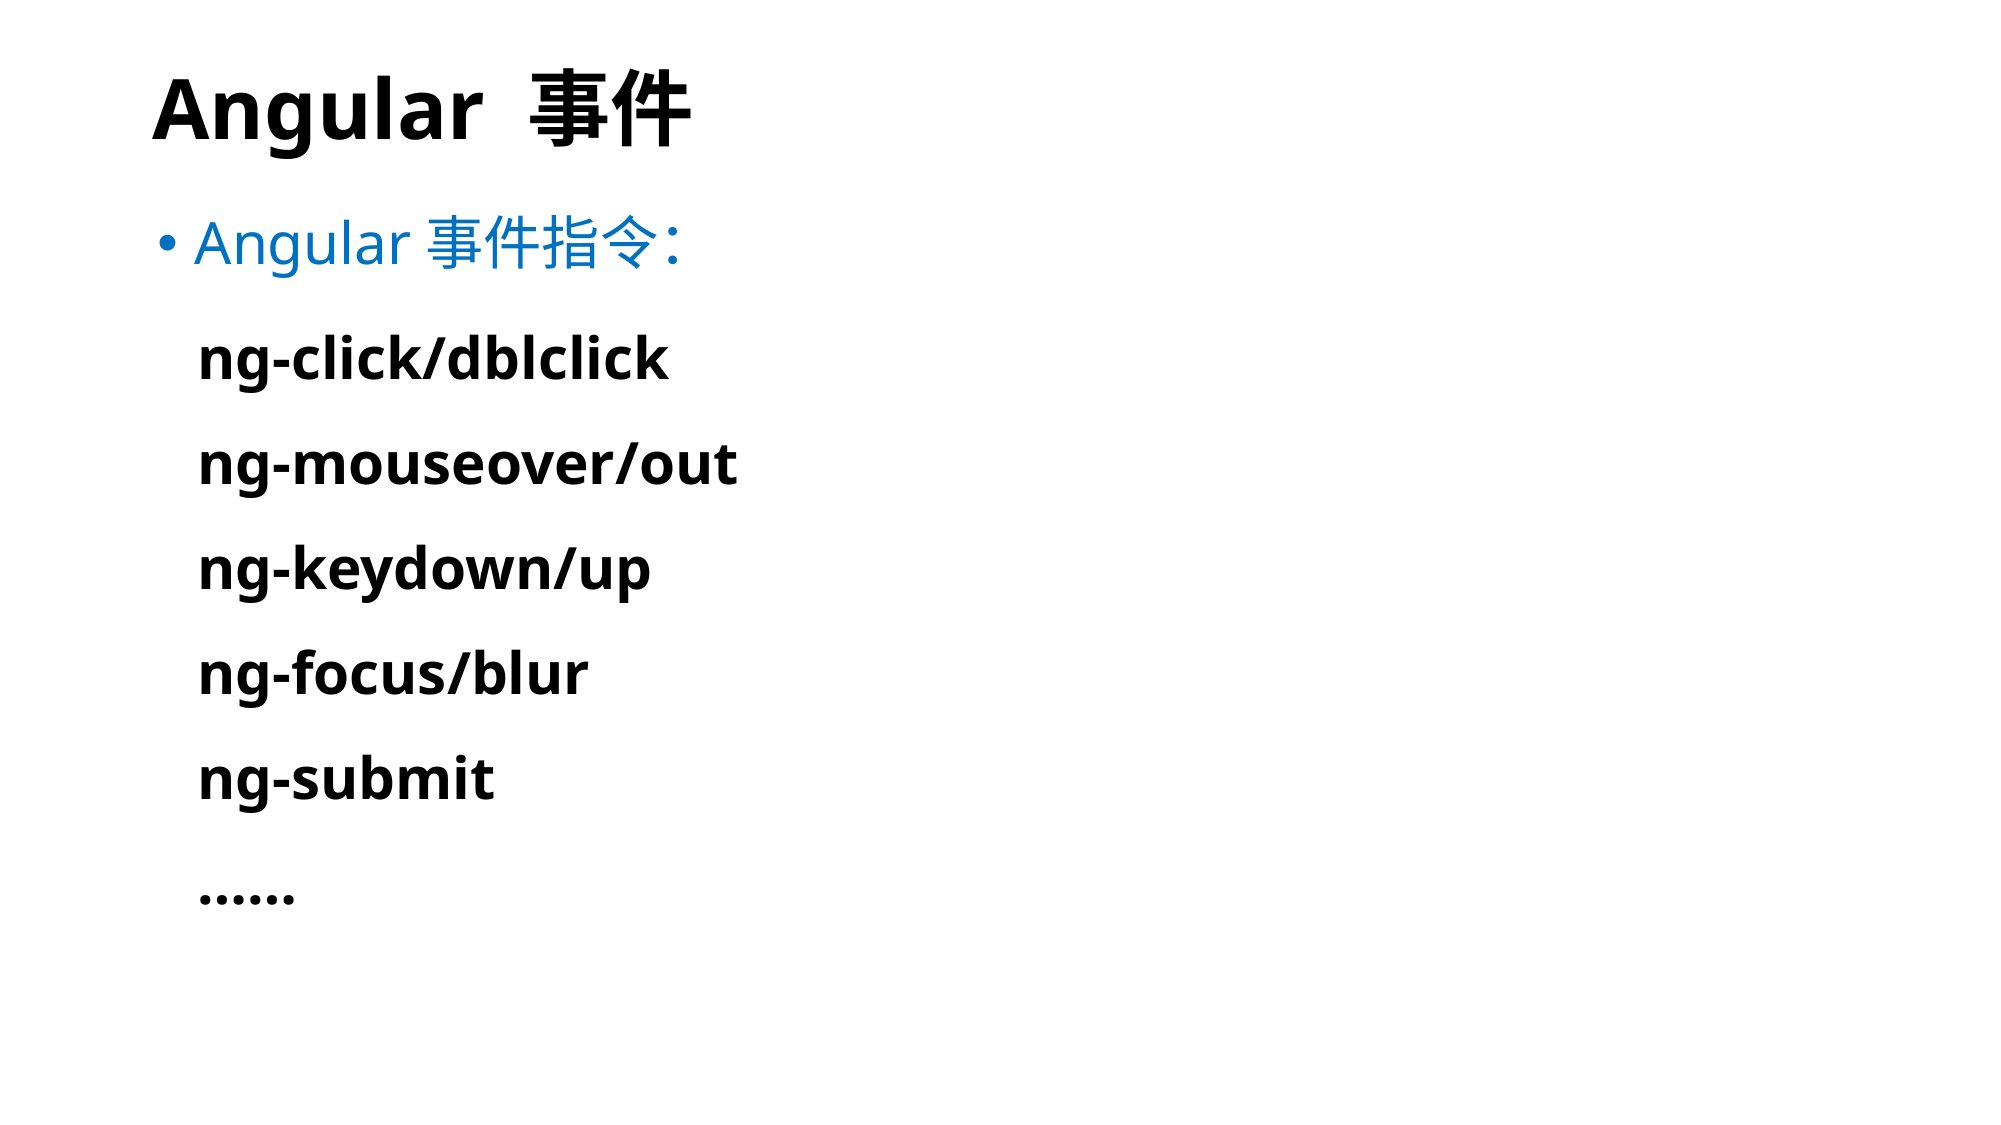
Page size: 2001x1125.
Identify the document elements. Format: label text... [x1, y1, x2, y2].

title Angular 事件 [137, 3, 1863, 222]
text_box ng-click/dblclick ng-mouseover/out ng-keydown/up ng-focus/blur ng-submit …… [182, 278, 1845, 1014]
list Angular事件指令： [142, 206, 1868, 275]
